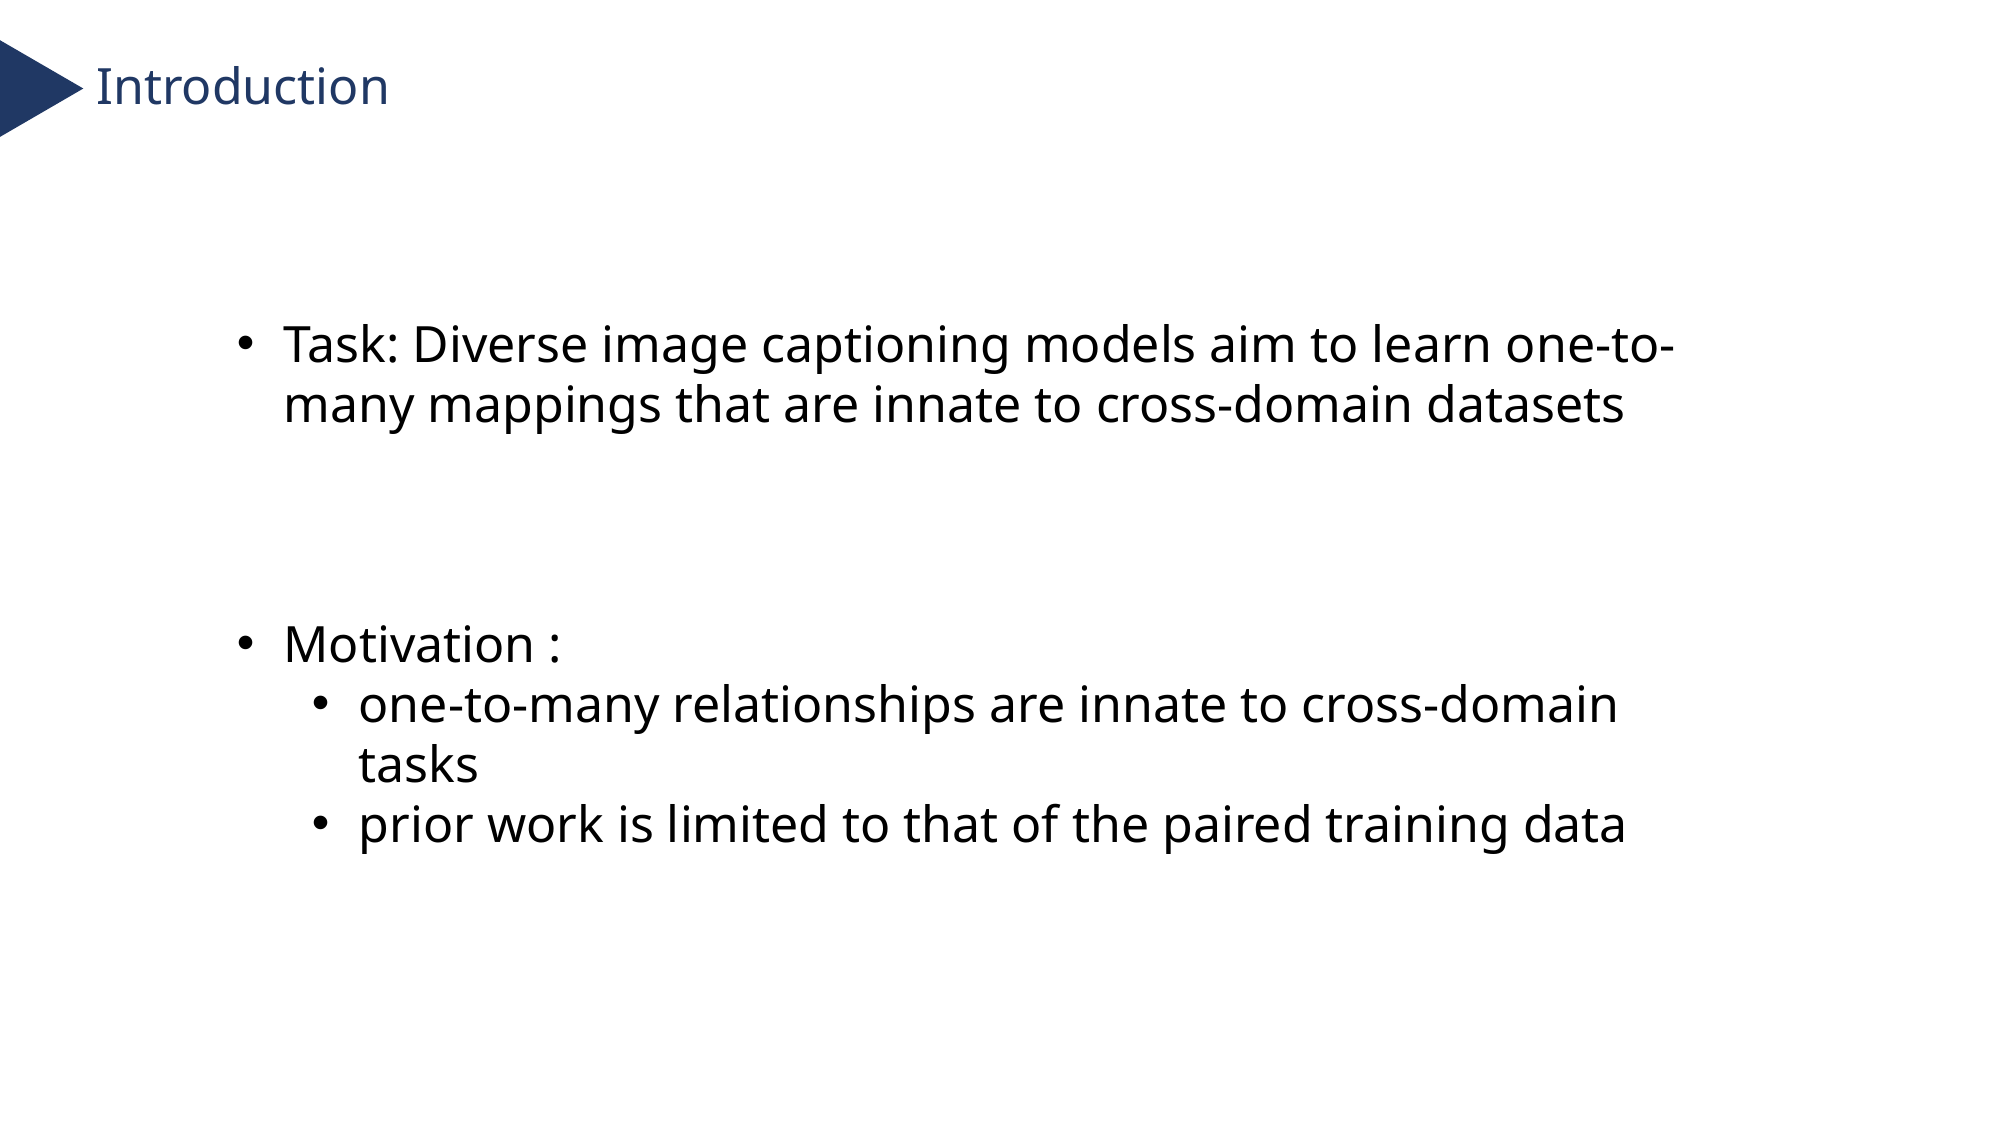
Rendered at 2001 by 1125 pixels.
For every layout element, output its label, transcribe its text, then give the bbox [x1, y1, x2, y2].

title Introduction [81, 35, 921, 142]
text_box Task: Diverse image captioning models aim to learn one-to-many mappings that are innate to cross-domain datasets Motivation : one-to-many relationships are innate to cross-domain tasks prior work is limited to that of the paired training data [222, 304, 1722, 860]
